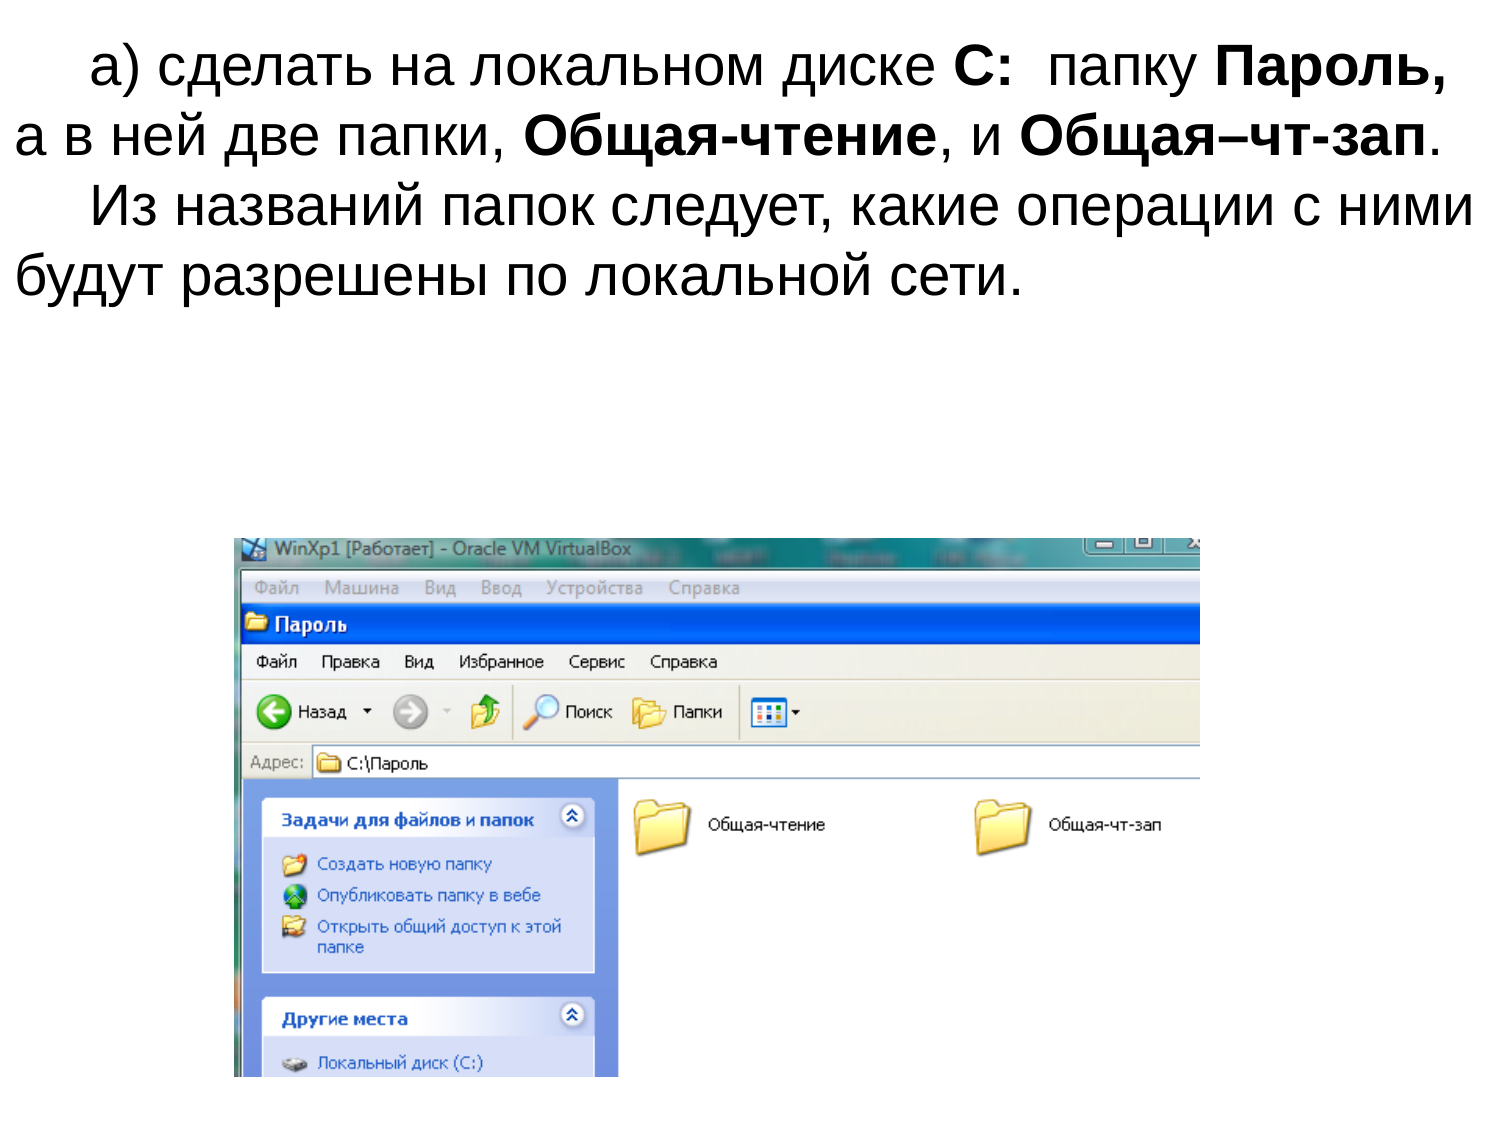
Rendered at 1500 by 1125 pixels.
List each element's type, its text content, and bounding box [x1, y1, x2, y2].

text_box а) сделать на локальном диске С: папку Пароль, а в ней две папки, Общая-чтение, и Общая–чт-зап. Из названий папок следует, какие операции с ними будут разрешены по локальной сети. [0, 0, 1500, 315]
picture [234, 538, 1201, 1077]
